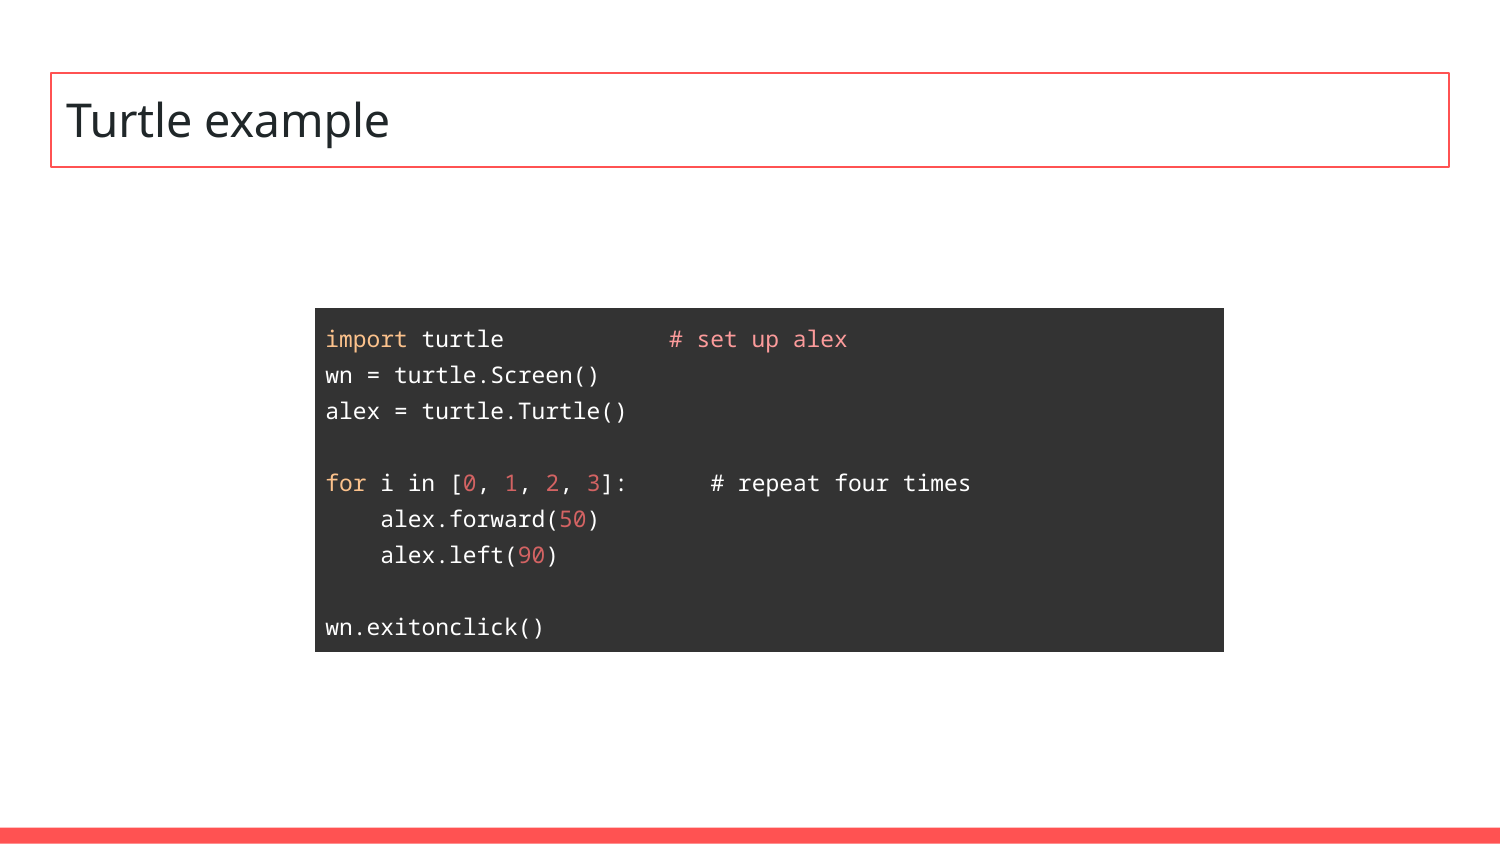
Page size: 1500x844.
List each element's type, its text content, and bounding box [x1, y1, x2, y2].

table_header import turtle # set up alex wn = turtle.Screen() alex = turtle.Turtle() for i in [0, 1, 2, 3]: # repeat four times alex.forward(50) alex.left(90) wn.exitonclick() [315, 308, 1224, 652]
title Turtle example [50, 72, 1450, 168]
